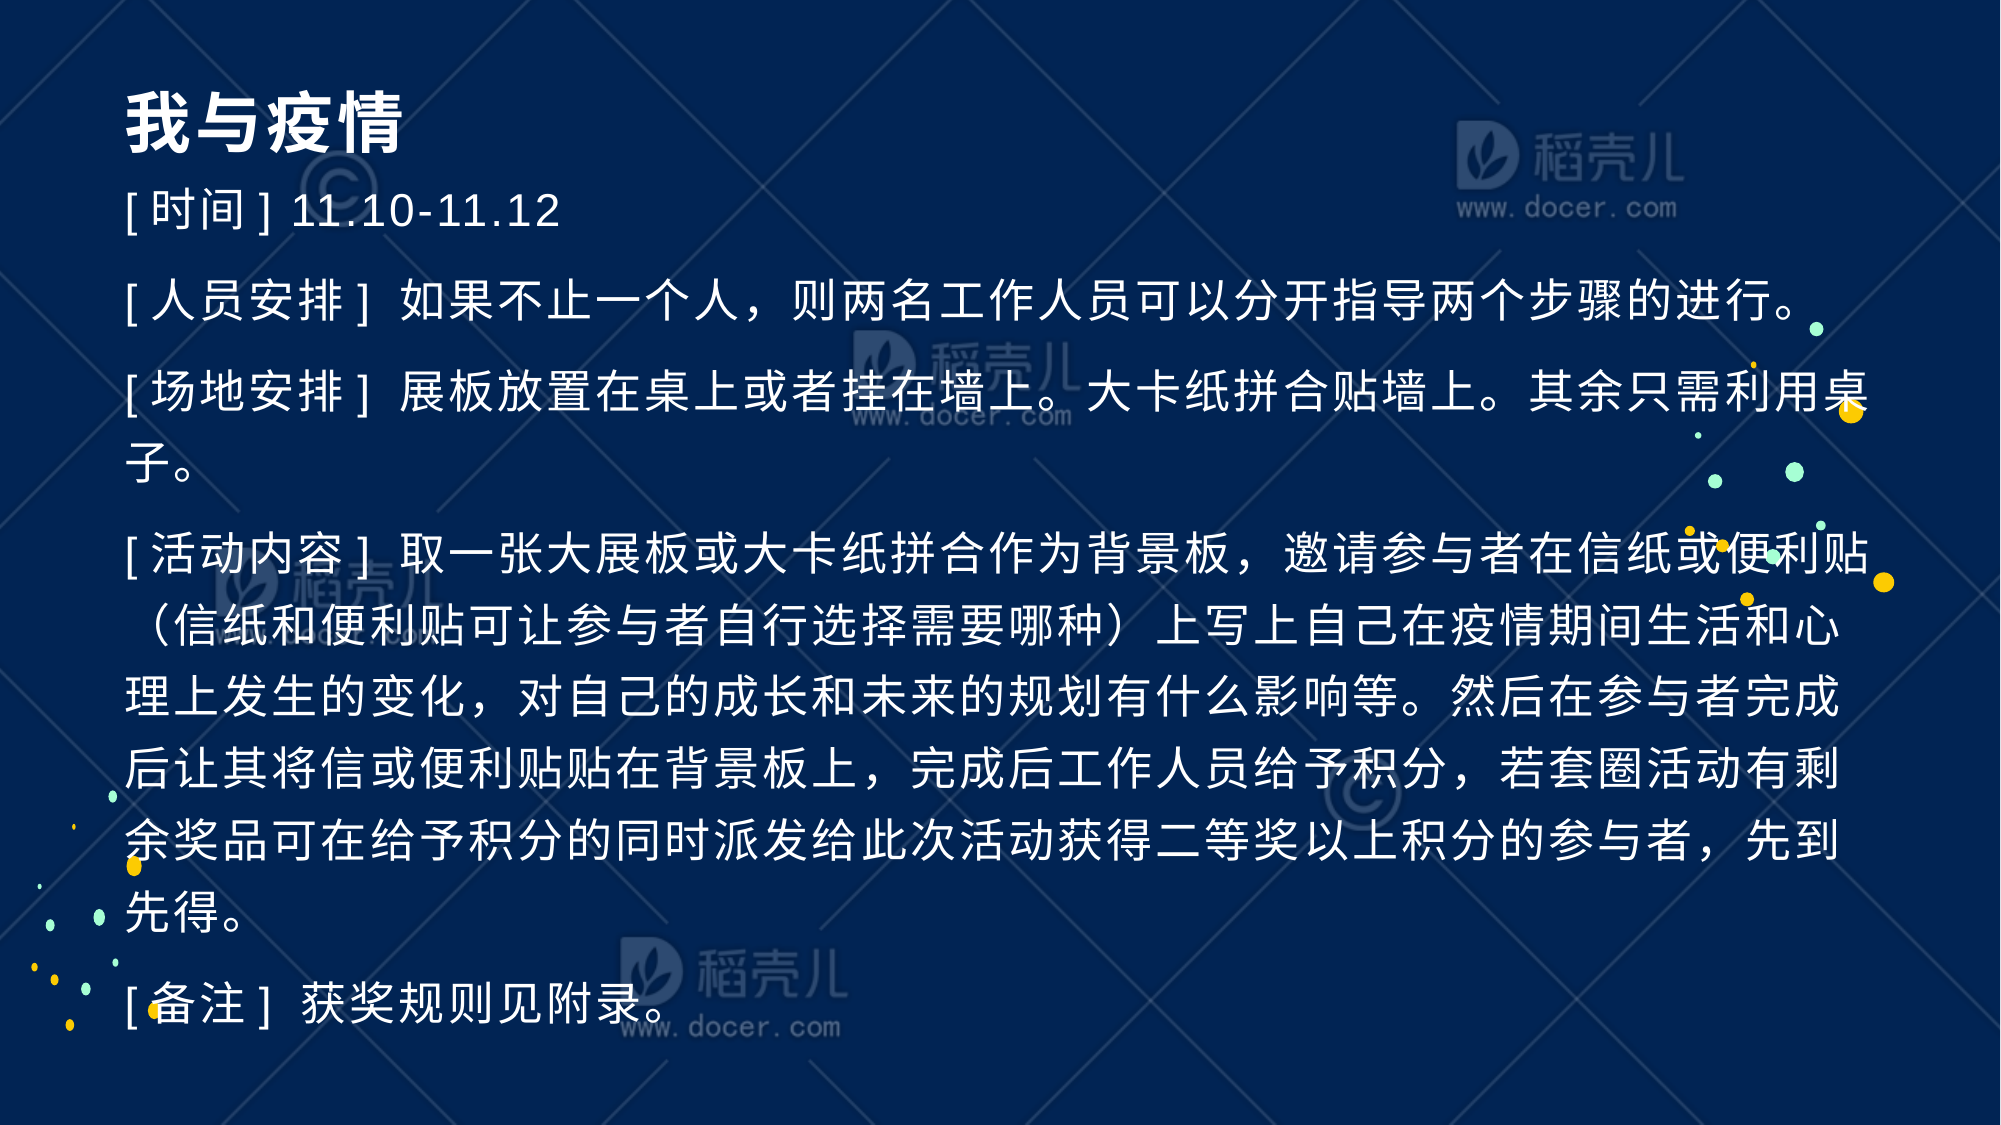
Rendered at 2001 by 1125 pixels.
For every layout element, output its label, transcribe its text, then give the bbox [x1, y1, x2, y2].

picture [0, 0, 2001, 1125]
title 我与疫情 [109, 72, 1891, 146]
list [时间] 11.10-11.12 [人员安排] 如果不止一个人，则两名工作人员可以分开指导两个步骤的进行。 [场地安排] 展板放置在桌上或者挂在墙上。大卡纸拼合贴墙上。其余只需利用桌子。 [活动内容] 取一张大展板或大卡纸拼合作为背景板，邀请参与者在信纸或便利贴（信纸和便利贴可让参与者自行选择需要哪种）上写上自己在疫情期间生活和心理上发生的变化，对自己的成长和未来的规划有什么影响等。然后在参与者完成后让其将信或便利贴贴在背景板上，完成后工作人员给予积分，若套圈活动有剩余奖品可在给予积分的同时派发给此次活动获得二等奖以上积分的参与者，先到先得。 [备注] 获奖规则见附录。 [109, 156, 1891, 1041]
